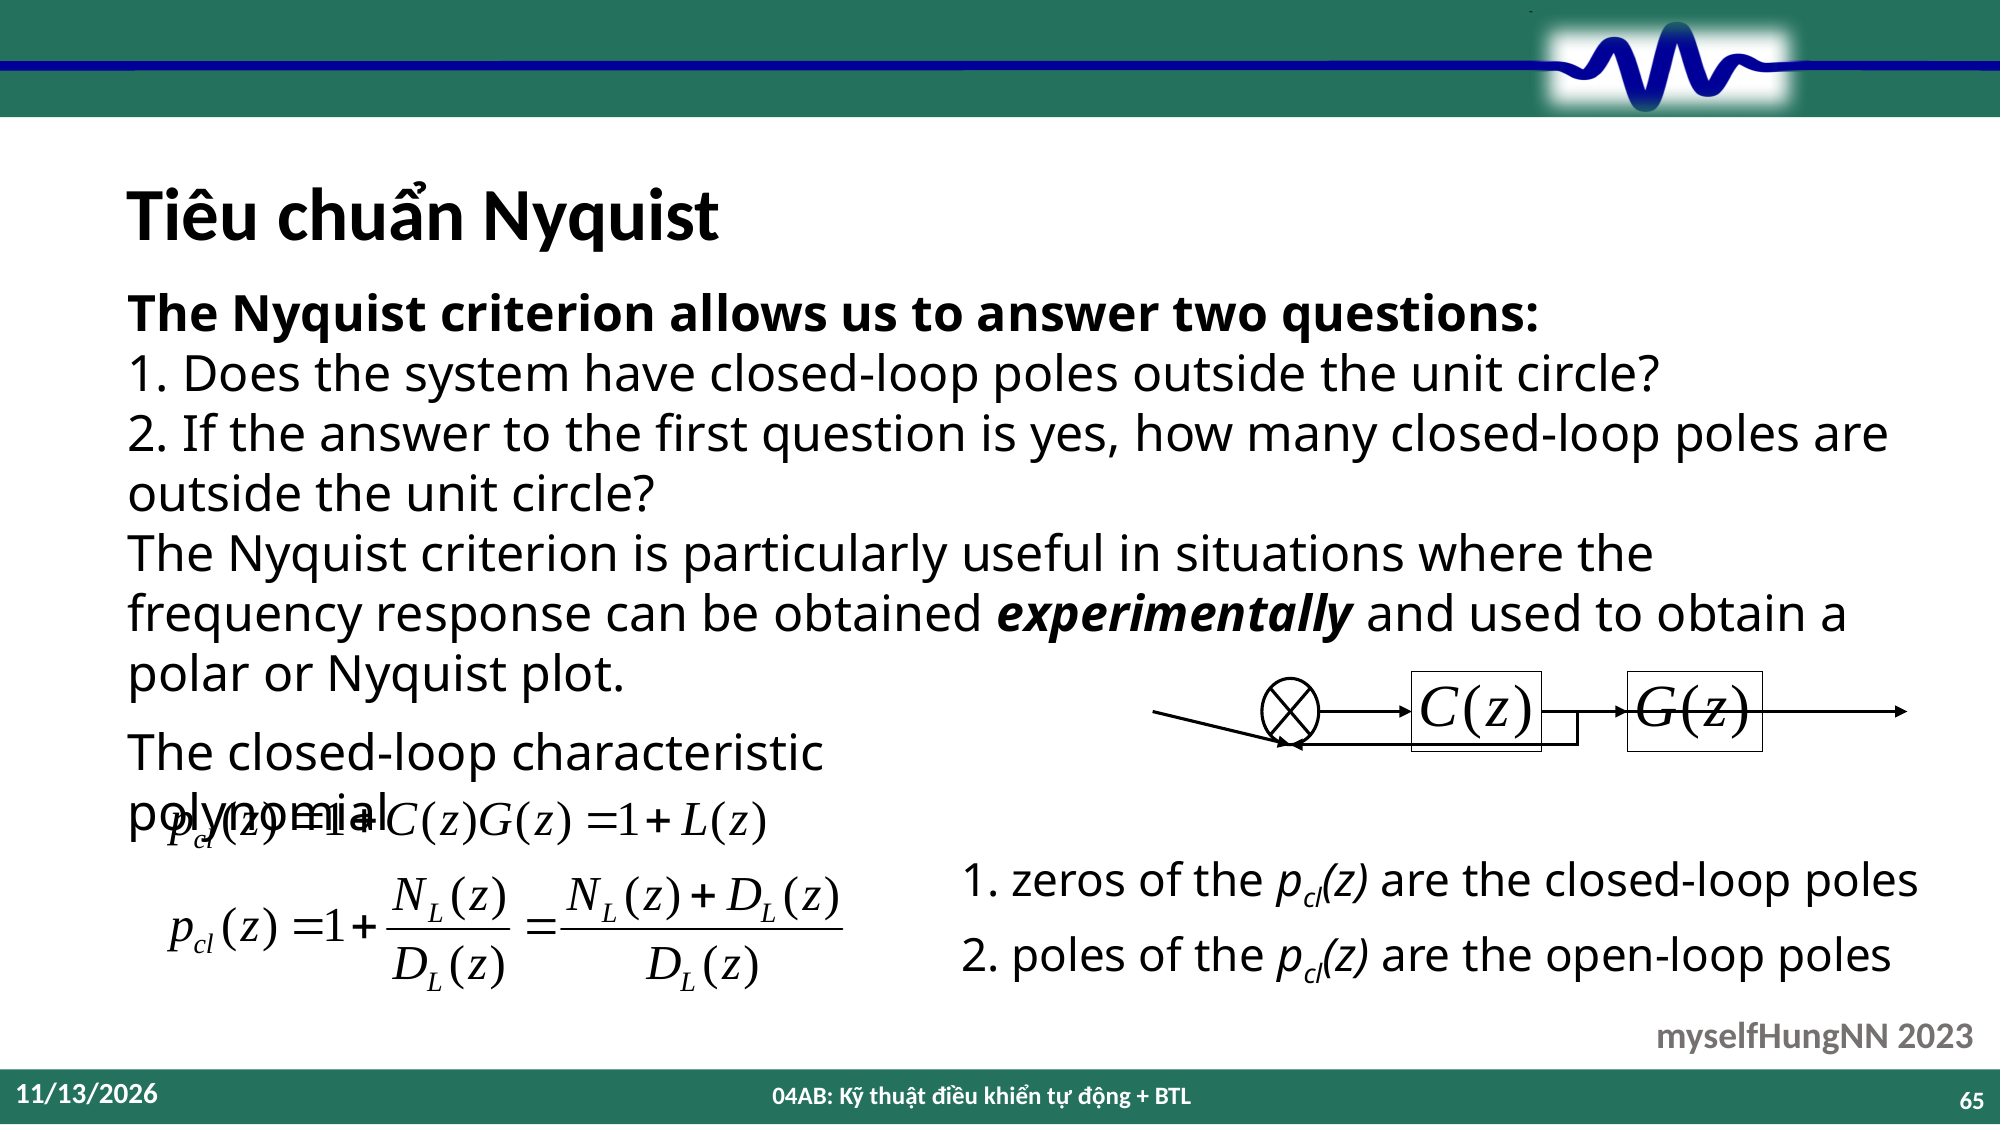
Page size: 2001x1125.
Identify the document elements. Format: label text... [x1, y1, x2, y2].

text_box 2. poles of the pcl(z) are the open-loop poles [946, 918, 2000, 996]
text_box The closed-loop characteristic polynomial [112, 713, 1113, 849]
text_box The Nyquist criterion allows us to answer two questions: 1. Does the system have closed-loop poles outside the unit circle? 2. If the answer to the first question is yes, how many closed-loop poles are outside the unit circle? The Nyquist criterion is particularly useful in situations where the frequency response can be obtained experimentally and used to obtain a polar or Nyquist plot. [112, 274, 1908, 709]
picture [1552, 34, 1786, 102]
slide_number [0, 1065, 450, 1120]
text_box 1. zeros of the pcl(z) are the closed-loop poles [946, 842, 2000, 918]
footer 04AB: Kỹ thuật điều khiển tự động + BTL [644, 1065, 1320, 1125]
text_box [1152, 671, 1908, 752]
slide_number 65 [1550, 1069, 2000, 1125]
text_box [156, 789, 852, 1001]
title Tiêu chuẩn Nyquist [94, 116, 1924, 316]
